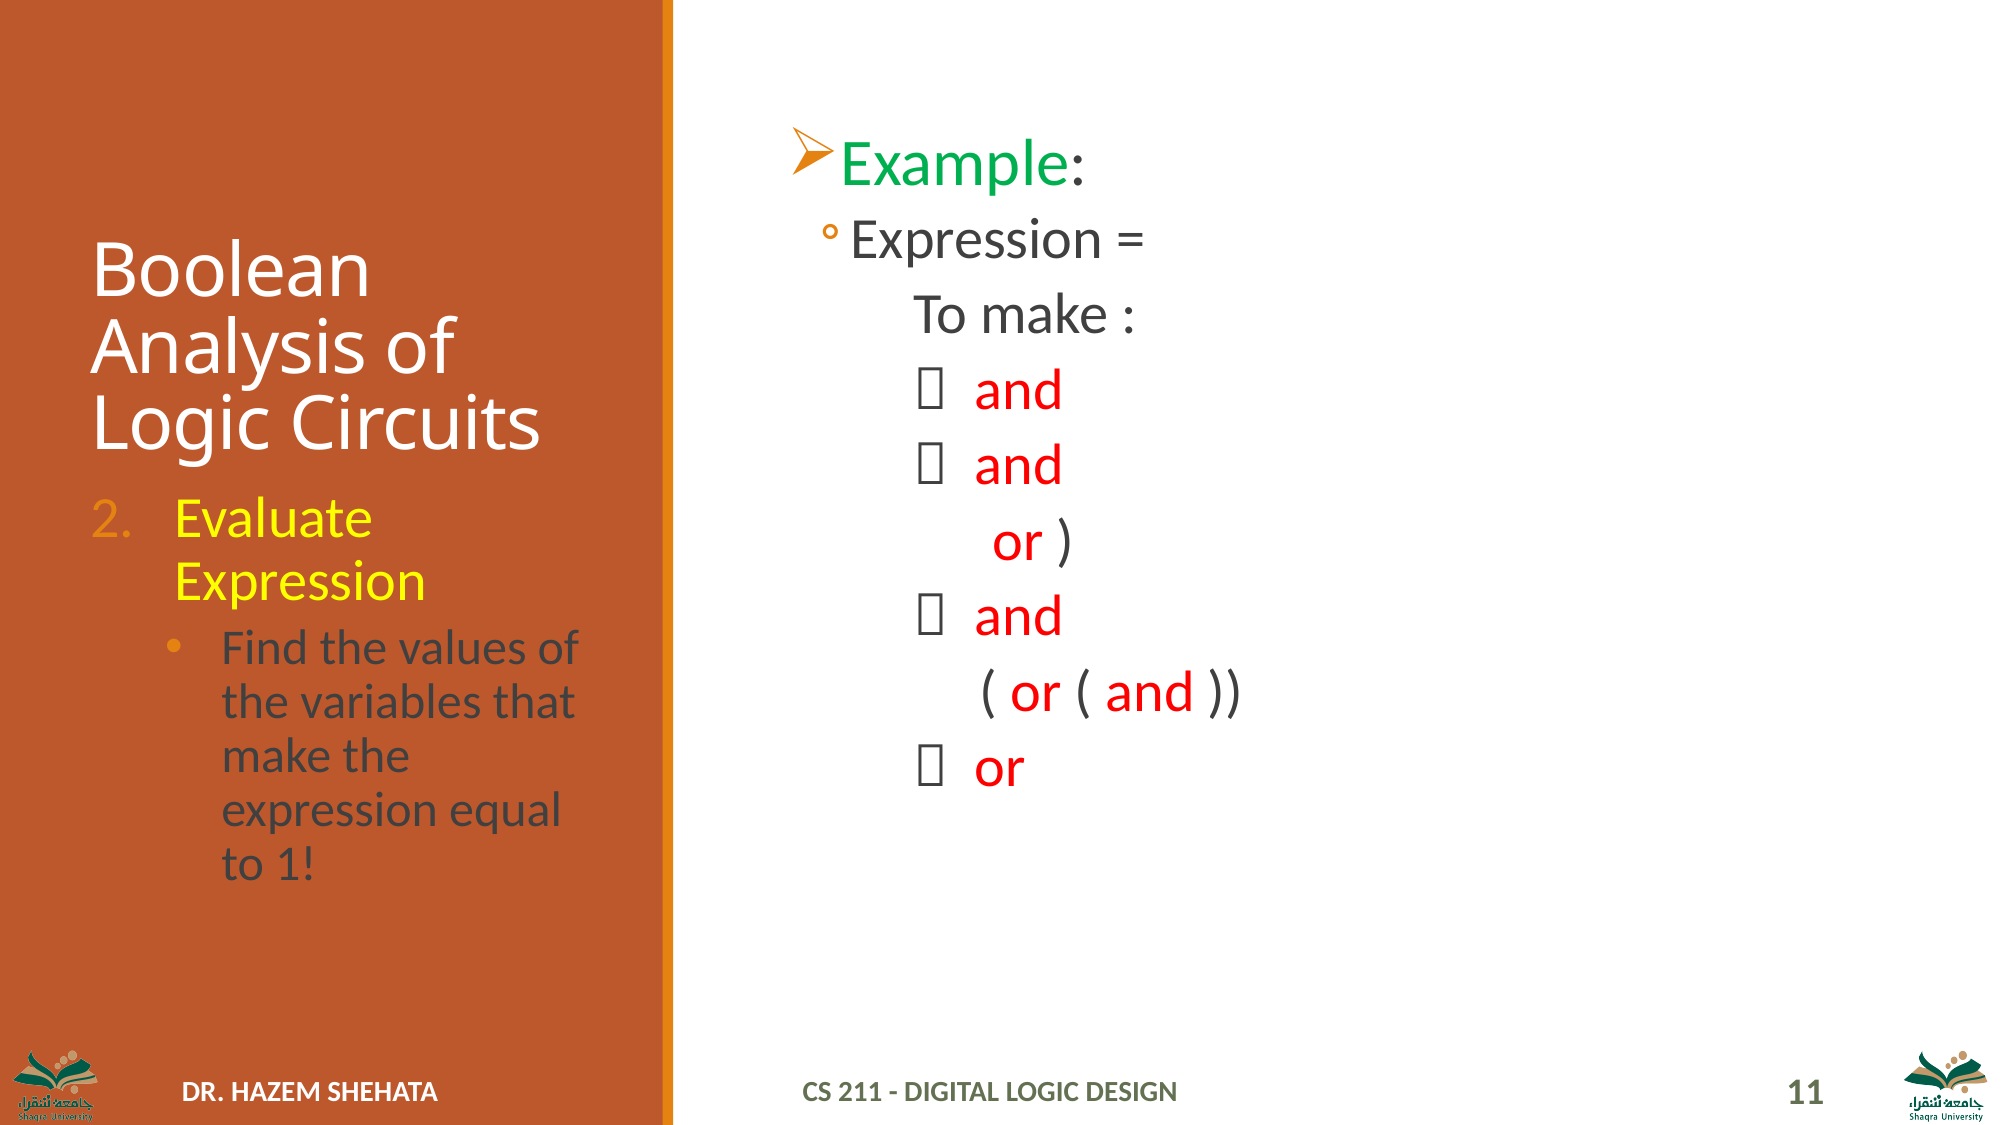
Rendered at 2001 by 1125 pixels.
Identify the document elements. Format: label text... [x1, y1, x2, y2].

picture [0, 1050, 111, 1125]
title Boolean Analysis of Logic Circuits [75, 97, 600, 473]
footer CS 211 - Digital Logic Design [787, 1059, 1550, 1120]
picture [1890, 1049, 2001, 1125]
list Evaluate Expression Find the values of the variables that make the expression equal to 1! [75, 479, 600, 1035]
slide_number 11 [1624, 1059, 1840, 1120]
